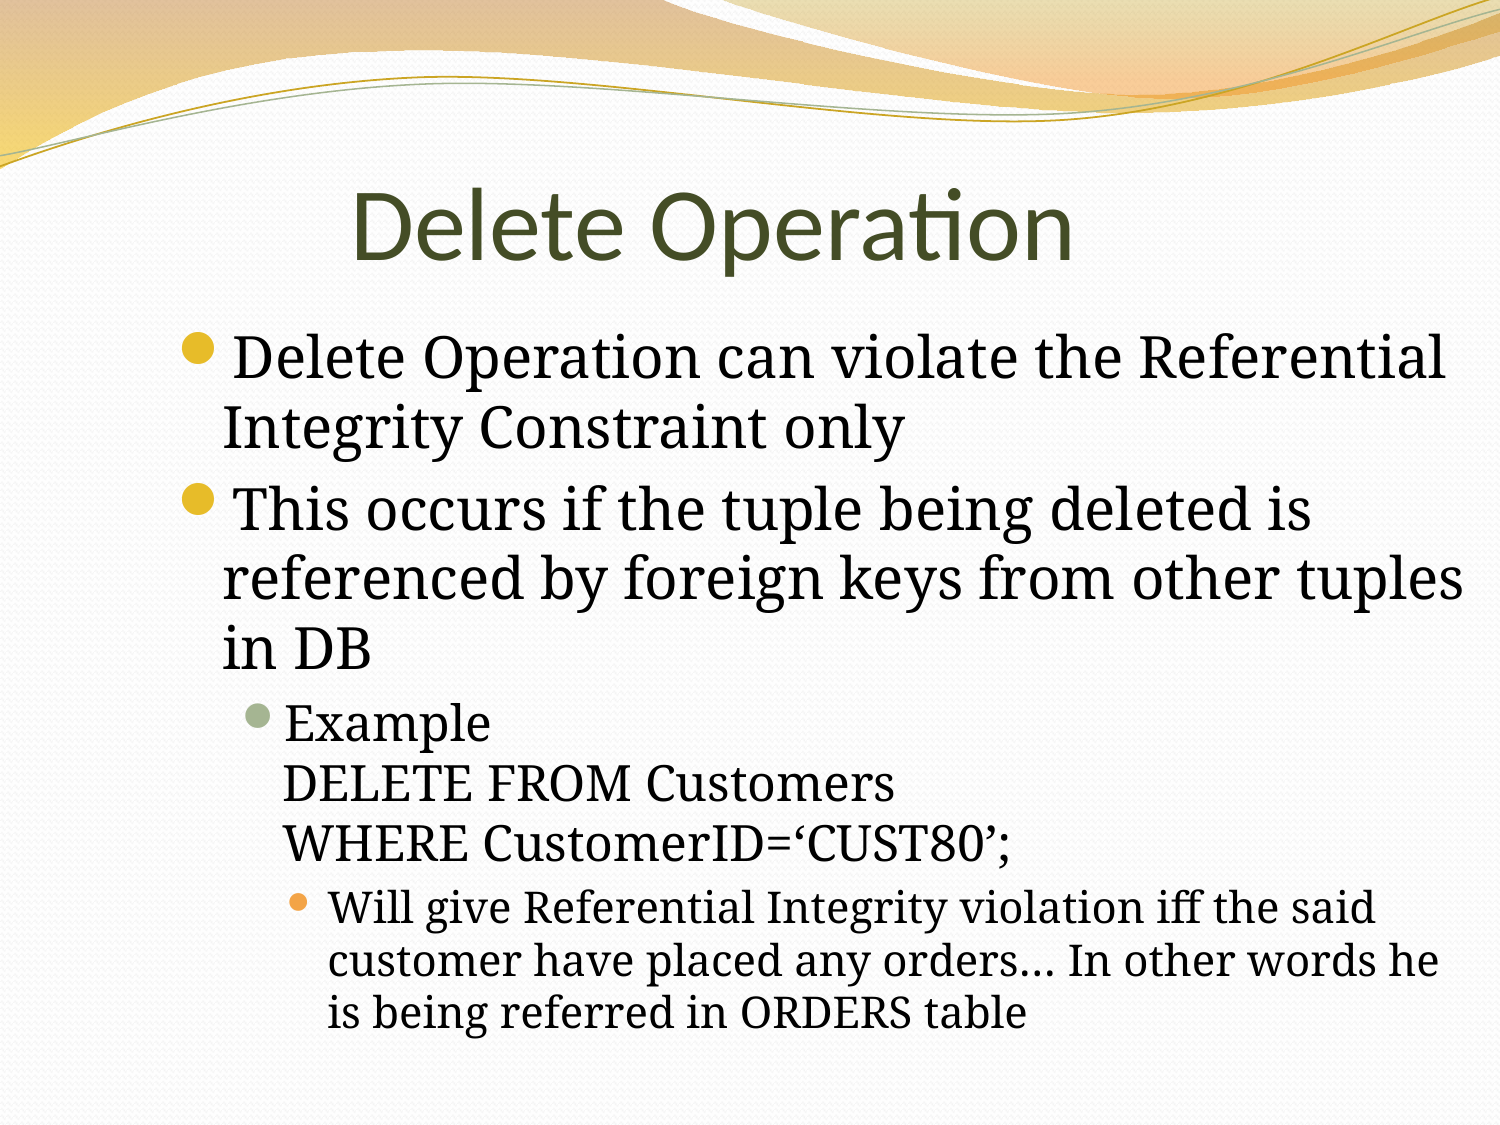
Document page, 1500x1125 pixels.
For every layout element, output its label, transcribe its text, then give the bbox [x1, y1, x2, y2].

title Delete Operation [350, 31, 1500, 282]
list Delete Operation can violate the Referential Integrity Constraint only This occurs if the tuple being deleted is referenced by foreign keys from other tuples in DB Example DELETE FROM Customers WHERE CustomerID=‘CUST80’; Will give Referential Integrity violation iff the said customer have placed any orders… In other words he is being referred in ORDERS table [162, 312, 1500, 988]
